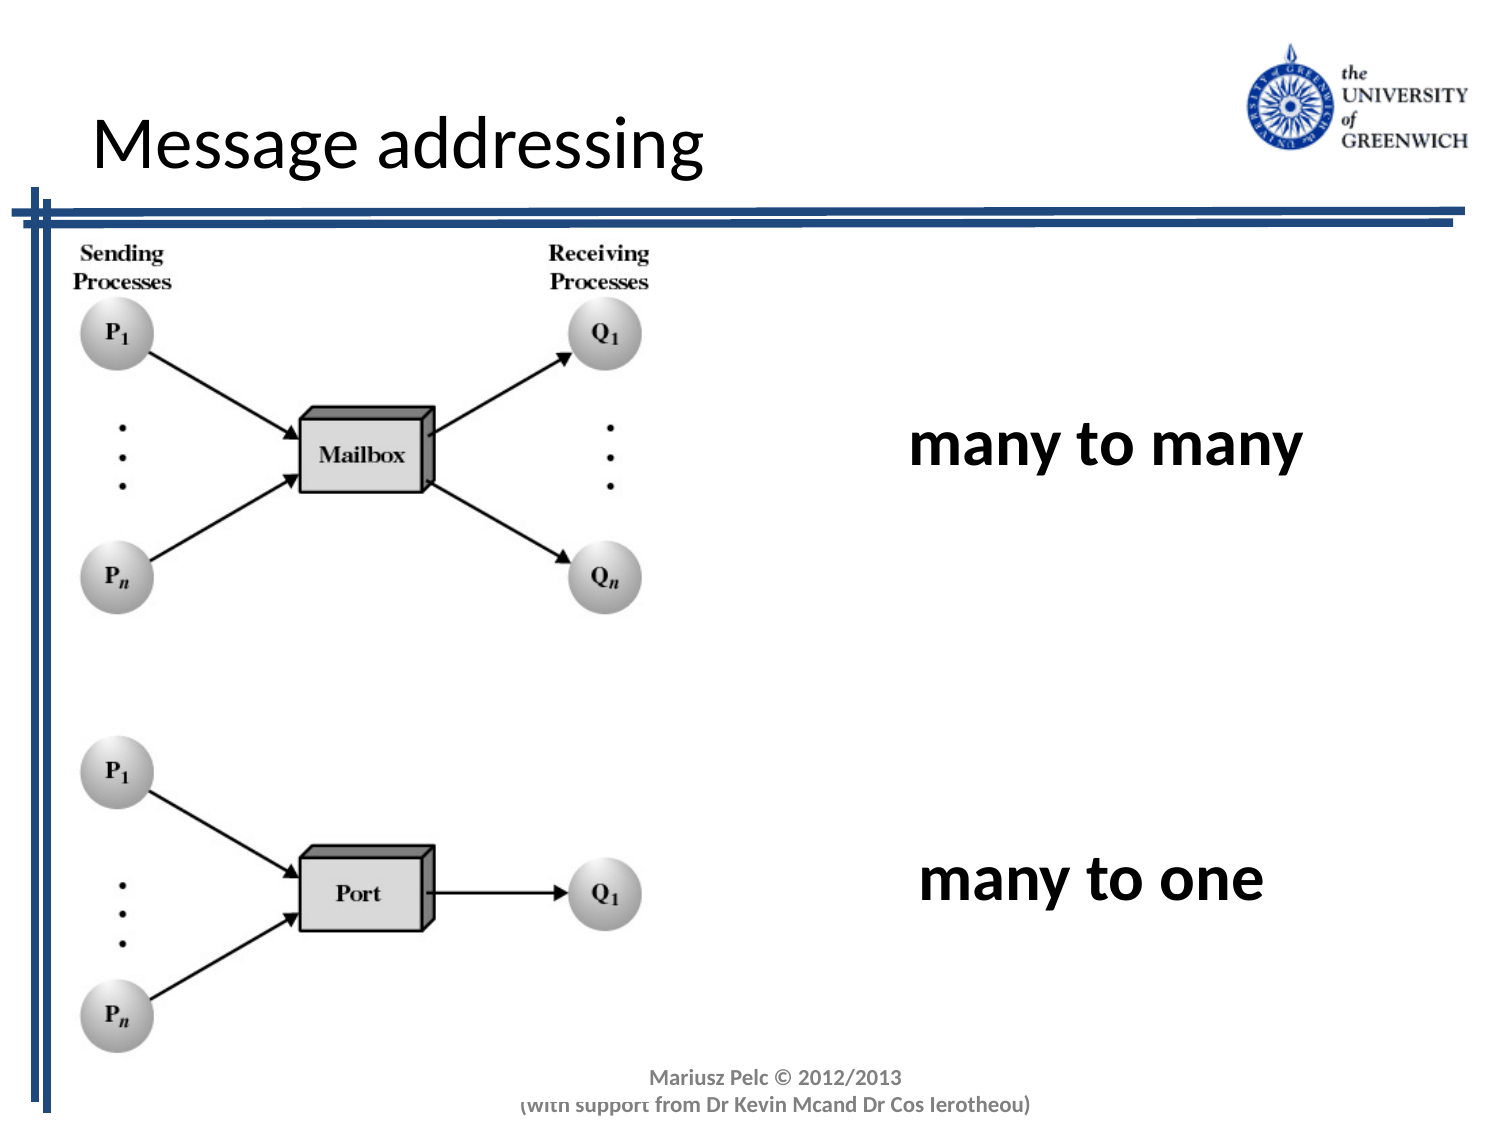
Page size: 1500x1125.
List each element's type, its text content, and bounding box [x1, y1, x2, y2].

picture [1241, 34, 1477, 159]
text_box Mariusz Pelc © 2012/2013 (with support from Dr Kevin Mcand Dr Cos Ierotheou) [504, 1054, 1047, 1125]
picture [70, 237, 650, 1102]
list many to many many to one [654, 262, 1467, 1005]
title Message addressing [76, 45, 1226, 208]
